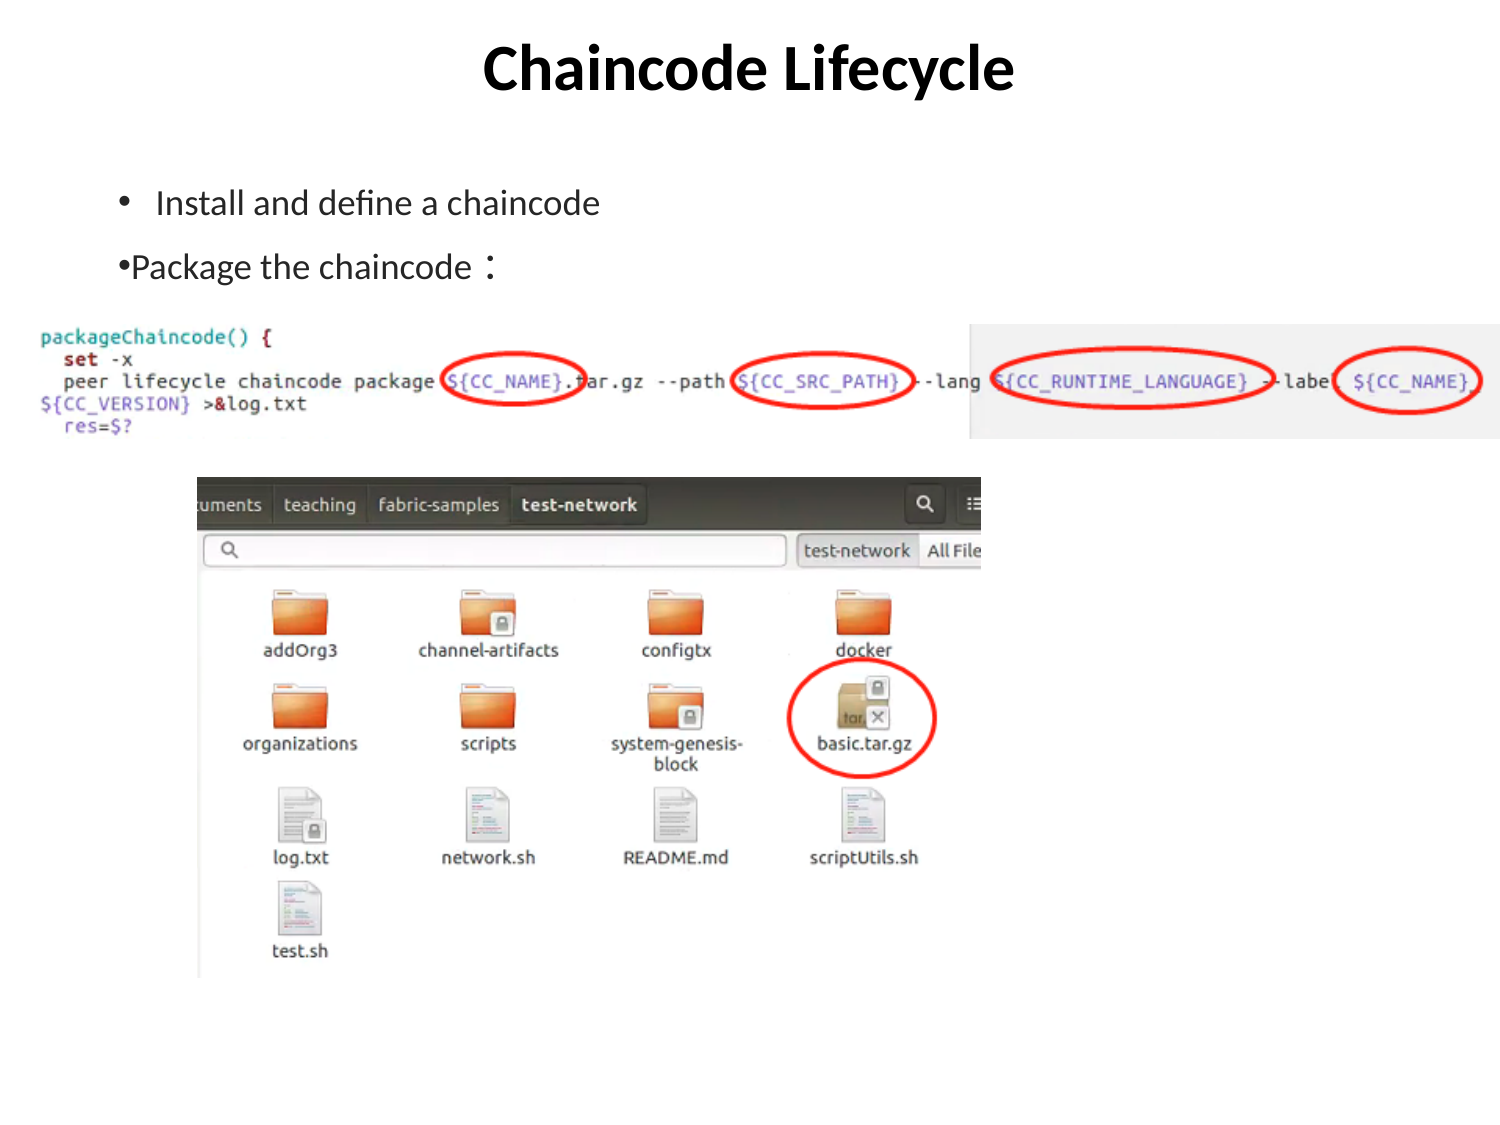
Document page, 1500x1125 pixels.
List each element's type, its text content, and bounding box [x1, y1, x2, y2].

list Install and define a chaincode Package the chaincode： [103, 439, 1397, 1082]
picture [38, 324, 1500, 439]
title Chaincode Lifecycle [103, 25, 1397, 112]
picture [197, 477, 981, 978]
list Install and define a chaincode Package the chaincode： [103, 162, 1397, 324]
